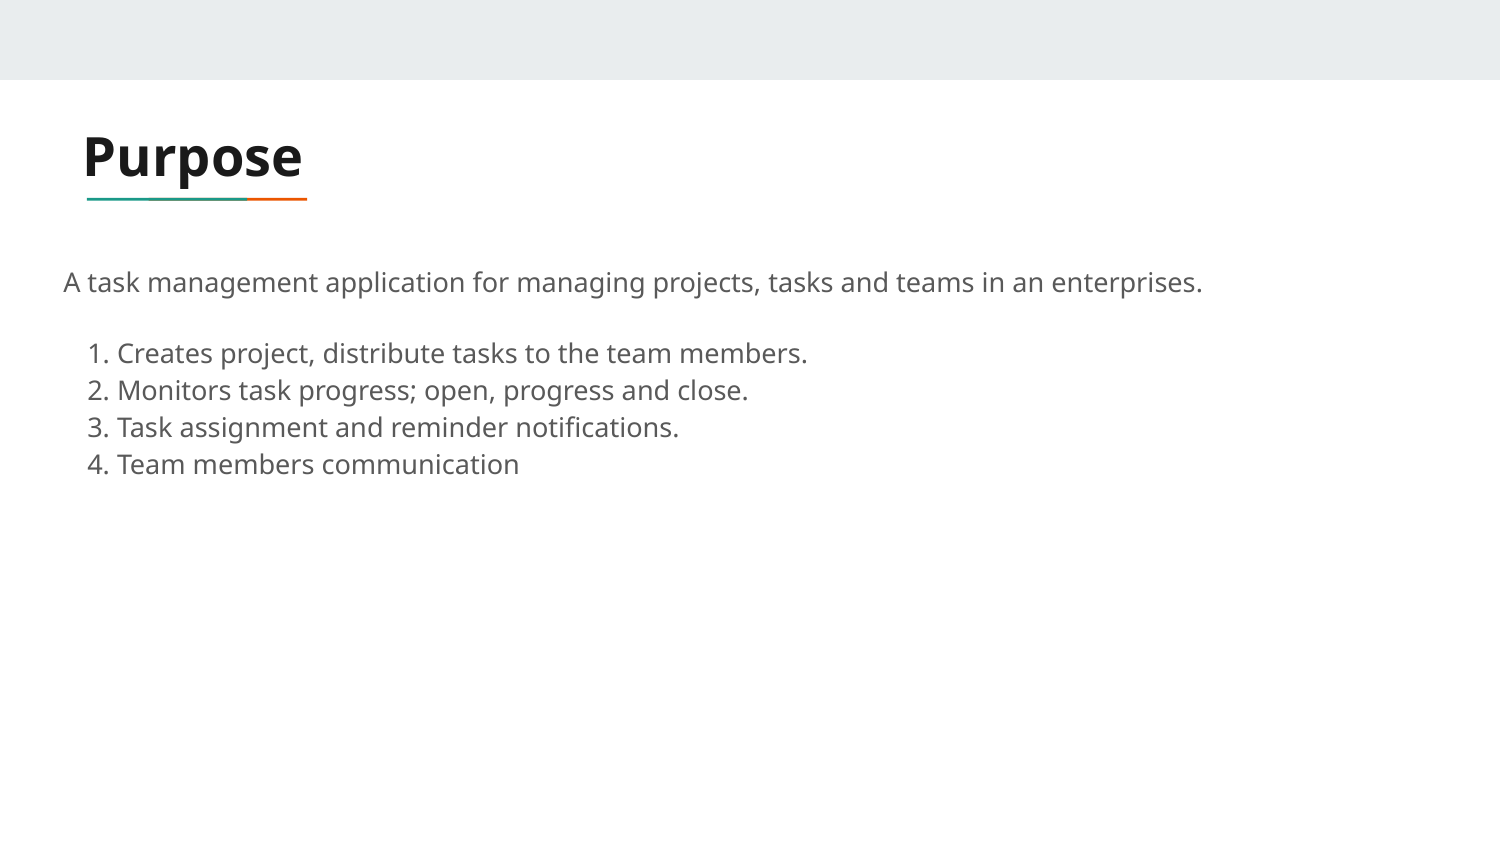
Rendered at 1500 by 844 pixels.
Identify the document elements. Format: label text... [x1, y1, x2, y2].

title Purpose [67, 106, 1329, 195]
list A task management application for managing projects, tasks and teams in an enterprises. 1. Creates project, distribute tasks to the team members. 2. Monitors task progress; open, progress and close. 3. Task assignment and reminder notifications. 4. Team members communication [48, 245, 1310, 617]
